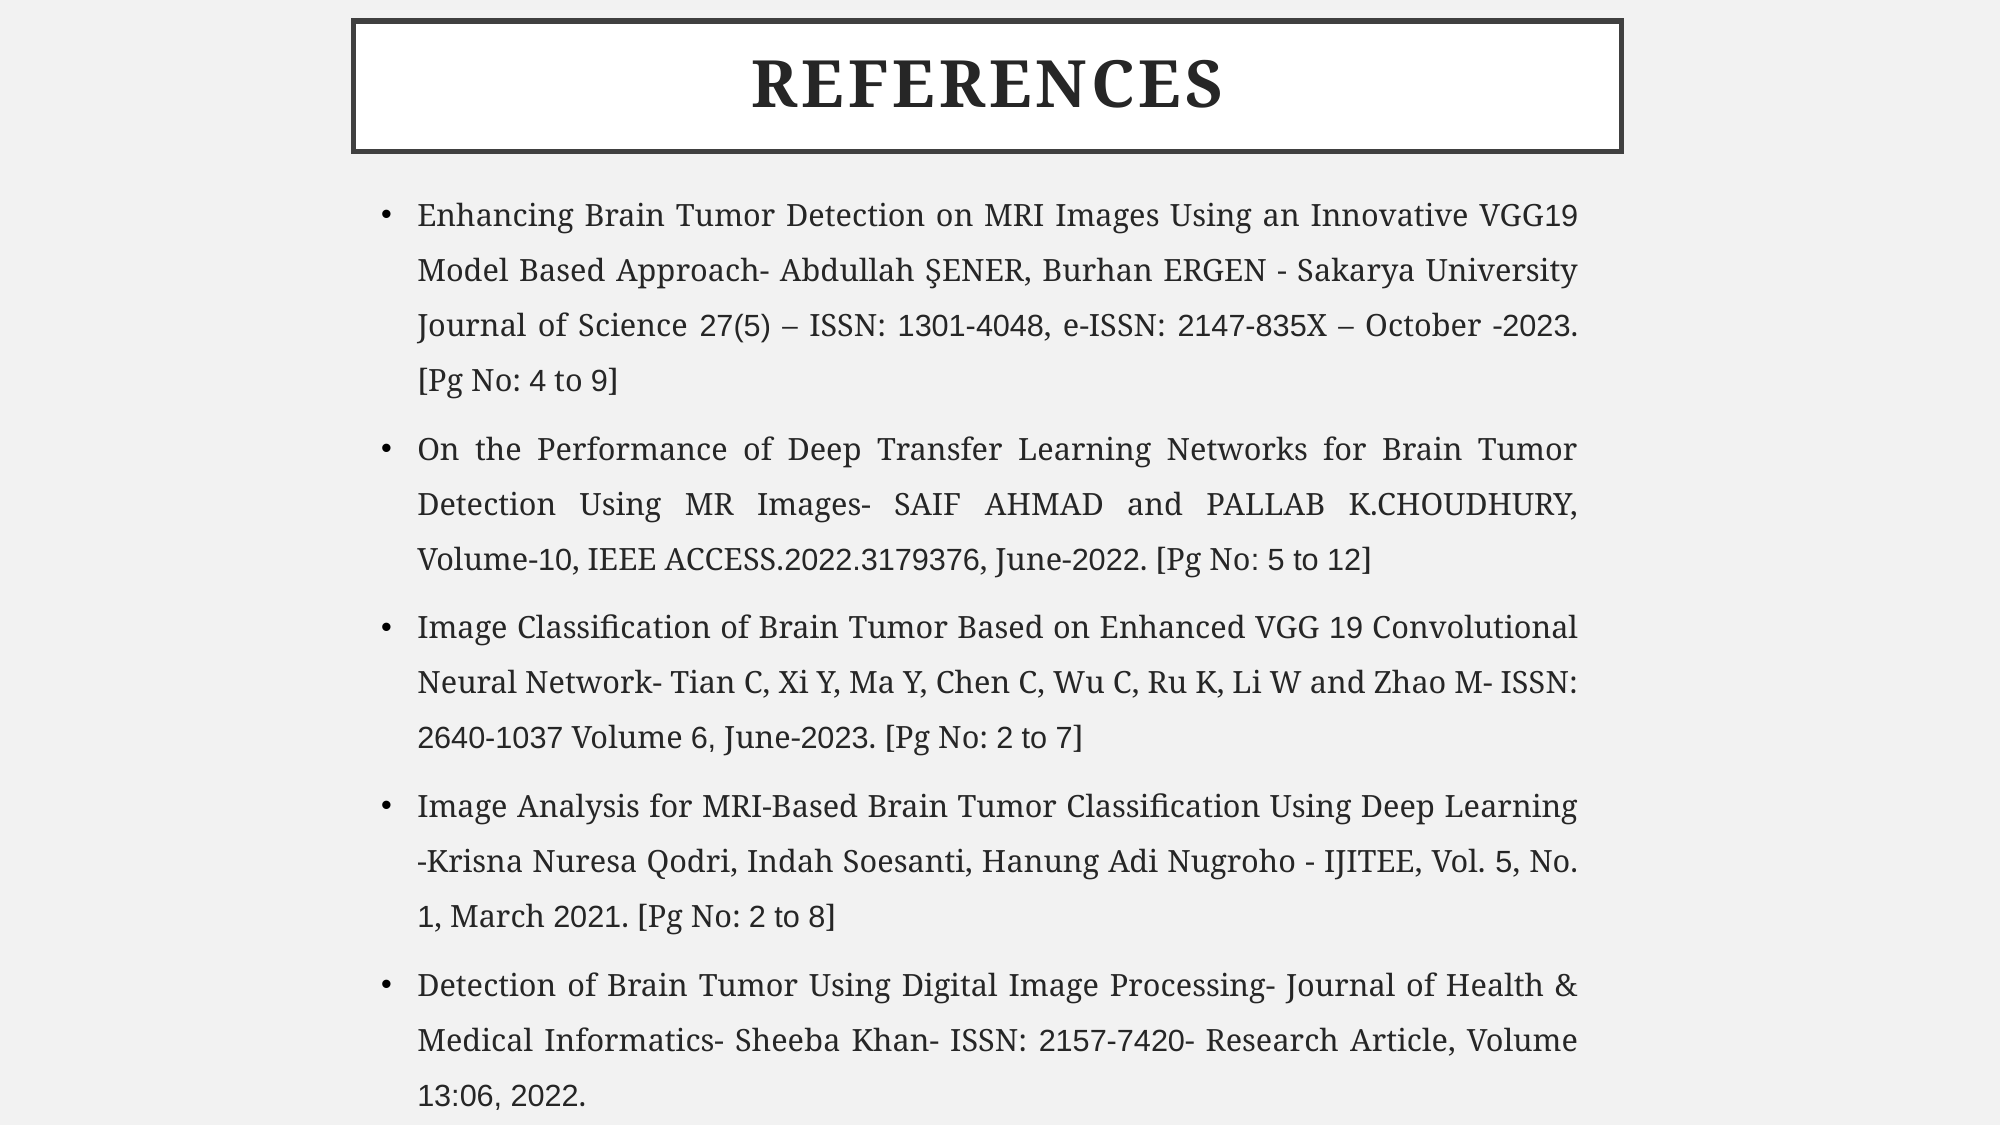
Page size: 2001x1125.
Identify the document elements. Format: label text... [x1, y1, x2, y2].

list Enhancing Brain Tumor Detection on MRI Images Using an Innovative VGG19 Model Based Approach- Abdullah ŞENER, Burhan ERGEN - Sakarya University Journal of Science 27(5) – ISSN: 1301-4048, e-ISSN: 2147-835X – October -2023. [Pg No: 4 to 9] On the Performance of Deep Transfer Learning Networks for Brain Tumor Detection Using MR Images- SAIF AHMAD and PALLAB K.CHOUDHURY, Volume-10, IEEE ACCESS.2022.3179376, June-2022. [Pg No: 5 to 12] Image Classification of Brain Tumor Based on Enhanced VGG 19 Convolutional Neural Network- Tian C, Xi Y, Ma Y, Chen C, Wu C, Ru K, Li W and Zhao M- ISSN: 2640-1037 Volume 6, June-2023. [Pg No: 2 to 7] Image Analysis for MRI-Based Brain Tumor Classification Using Deep Learning -Krisna Nuresa Qodri, Indah Soesanti, Hanung Adi Nugroho - IJITEE, Vol. 5, No. 1, March 2021. [Pg No: 2 to 8] Detection of Brain Tumor Using Digital Image Processing- Journal of Health & Medical Informatics- Sheeba Khan- ISSN: 2157-7420- Research Article, Volume 13:06, 2022. [366, 169, 1634, 1125]
title REFERENCES [351, 18, 1624, 154]
